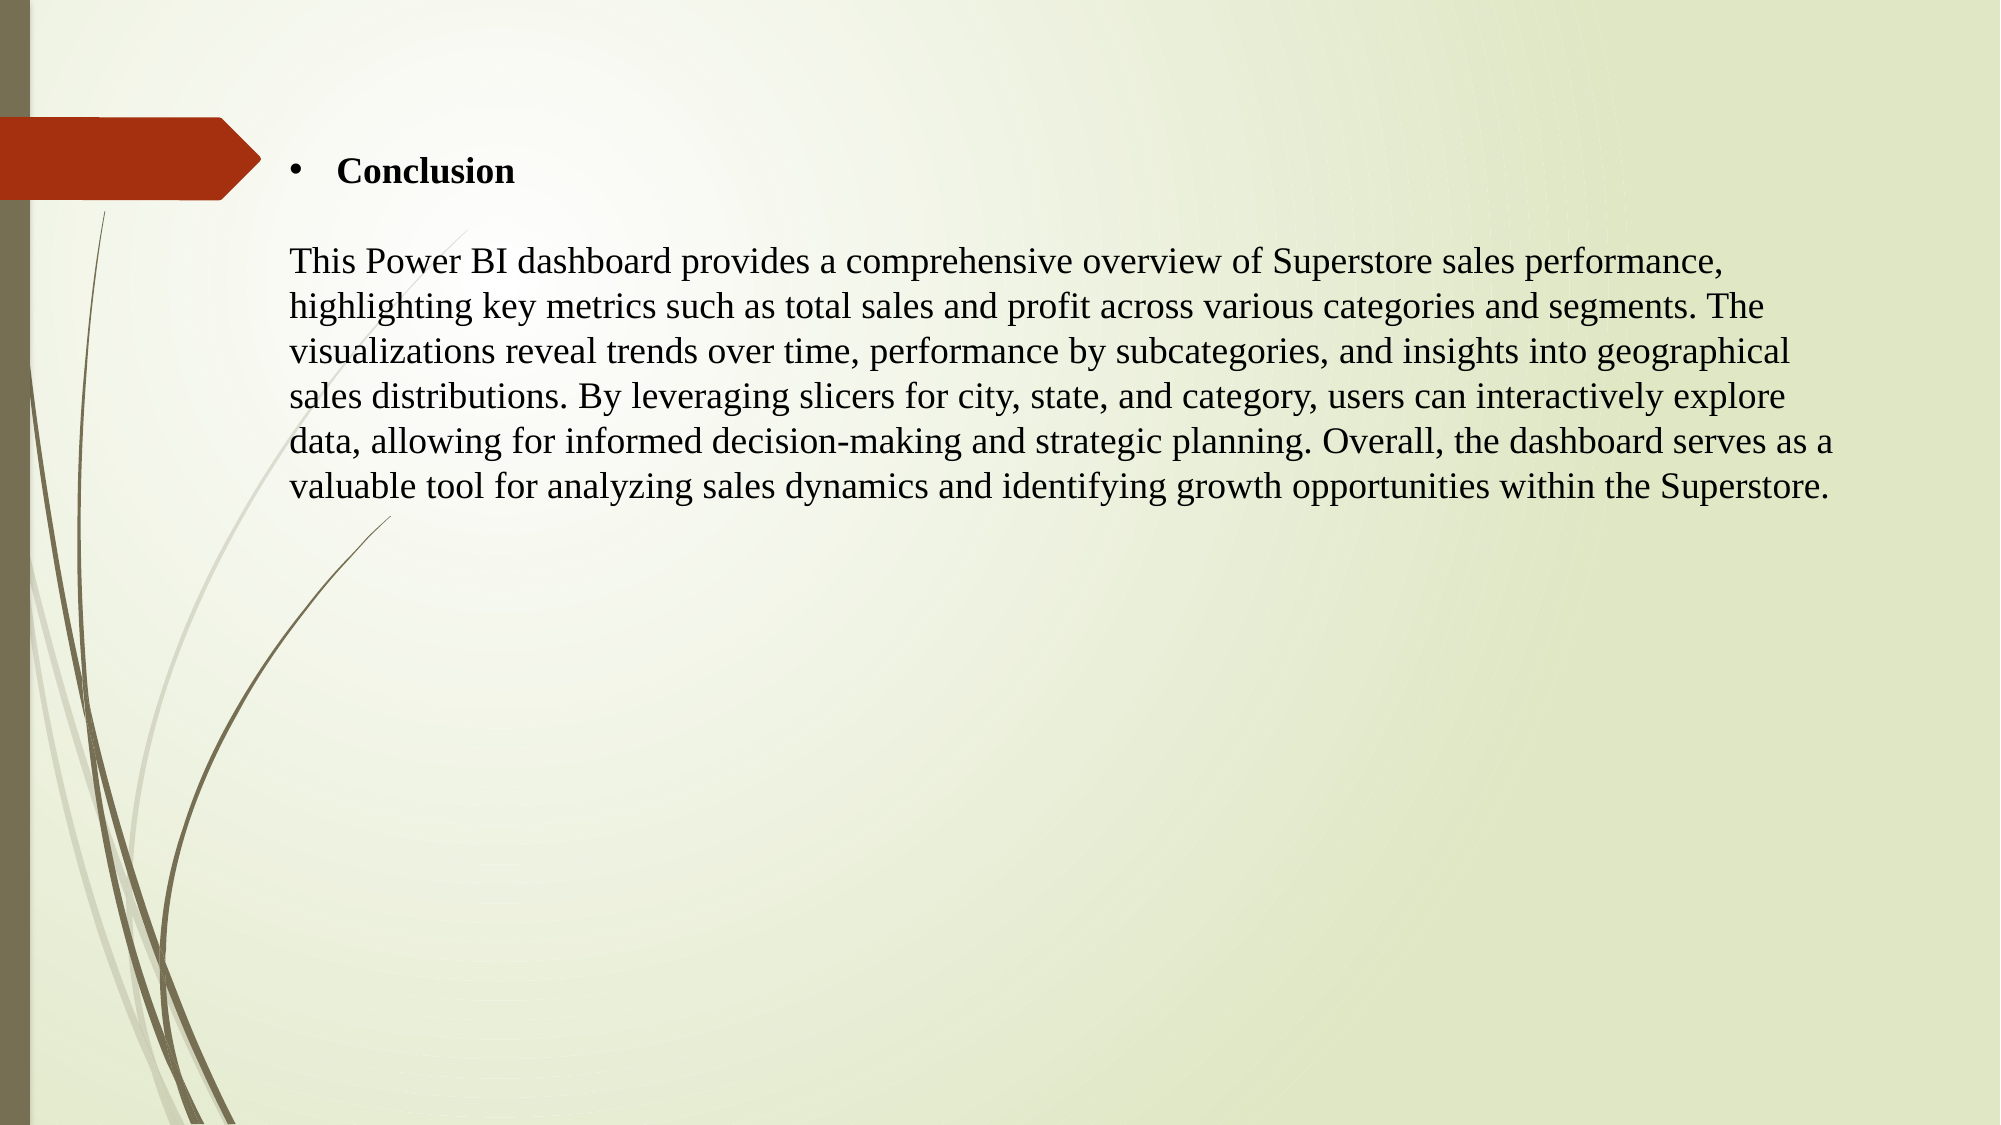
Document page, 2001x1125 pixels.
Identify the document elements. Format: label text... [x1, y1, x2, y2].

text_box Conclusion This Power BI dashboard provides a comprehensive overview of Superstore sales performance, highlighting key metrics such as total sales and profit across various categories and segments. The visualizations reveal trends over time, performance by subcategories, and insights into geographical sales distributions. By leveraging slicers for city, state, and category, users can interactively explore data, allowing for informed decision-making and strategic planning. Overall, the dashboard serves as a valuable tool for analyzing sales dynamics and identifying growth opportunities within the Superstore. [274, 138, 1858, 559]
